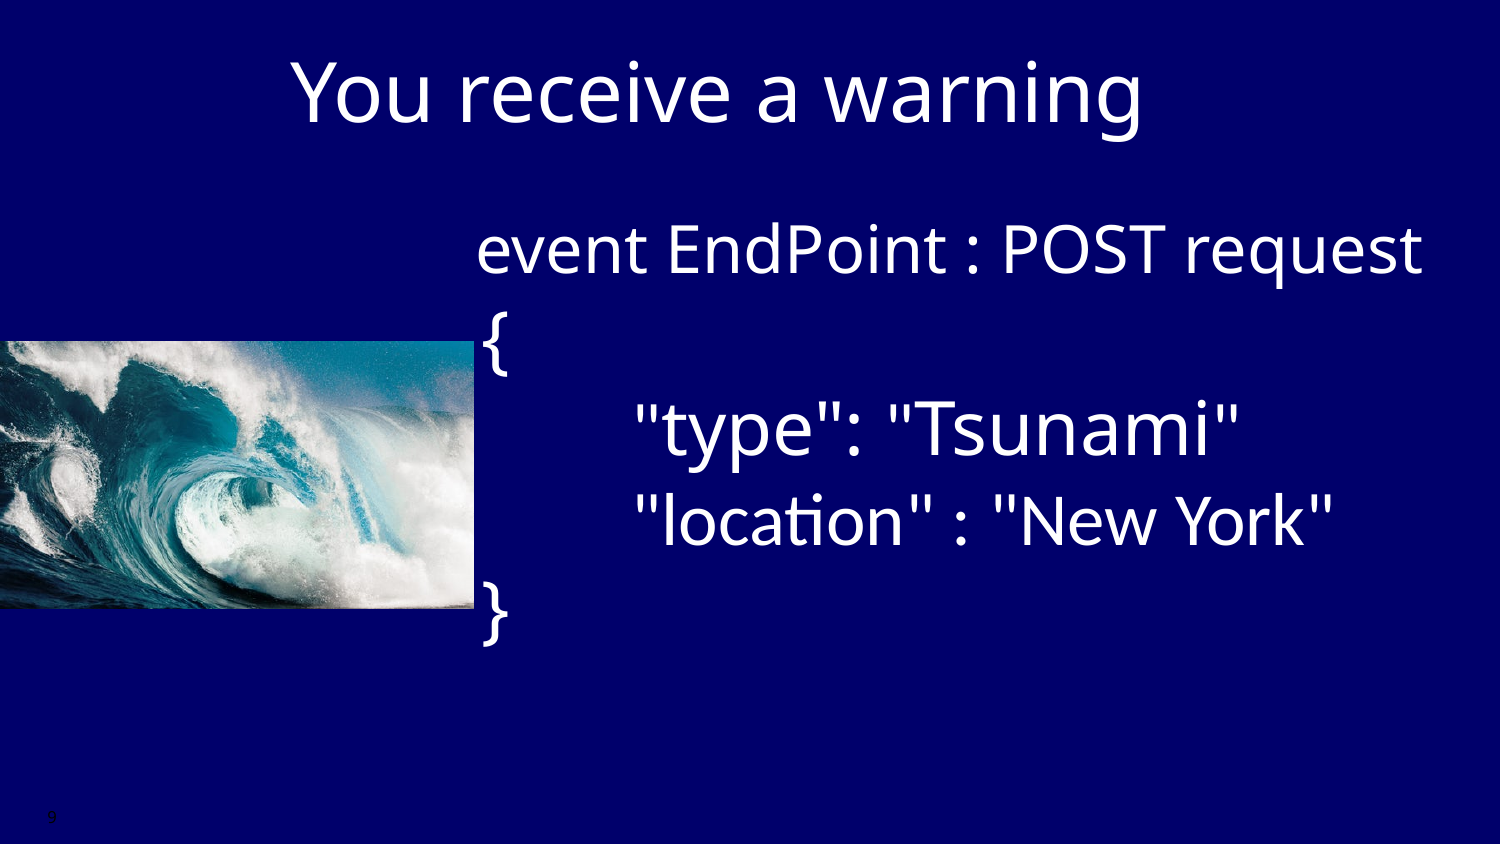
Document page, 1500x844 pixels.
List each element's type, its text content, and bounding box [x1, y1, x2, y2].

text_box You receive a warning [129, 39, 1309, 140]
picture [0, 341, 474, 609]
text_box { "type": "Tsunami" "location" : "New York" } [481, 289, 1419, 651]
text_box event EndPoint : POST request [410, 206, 1490, 287]
